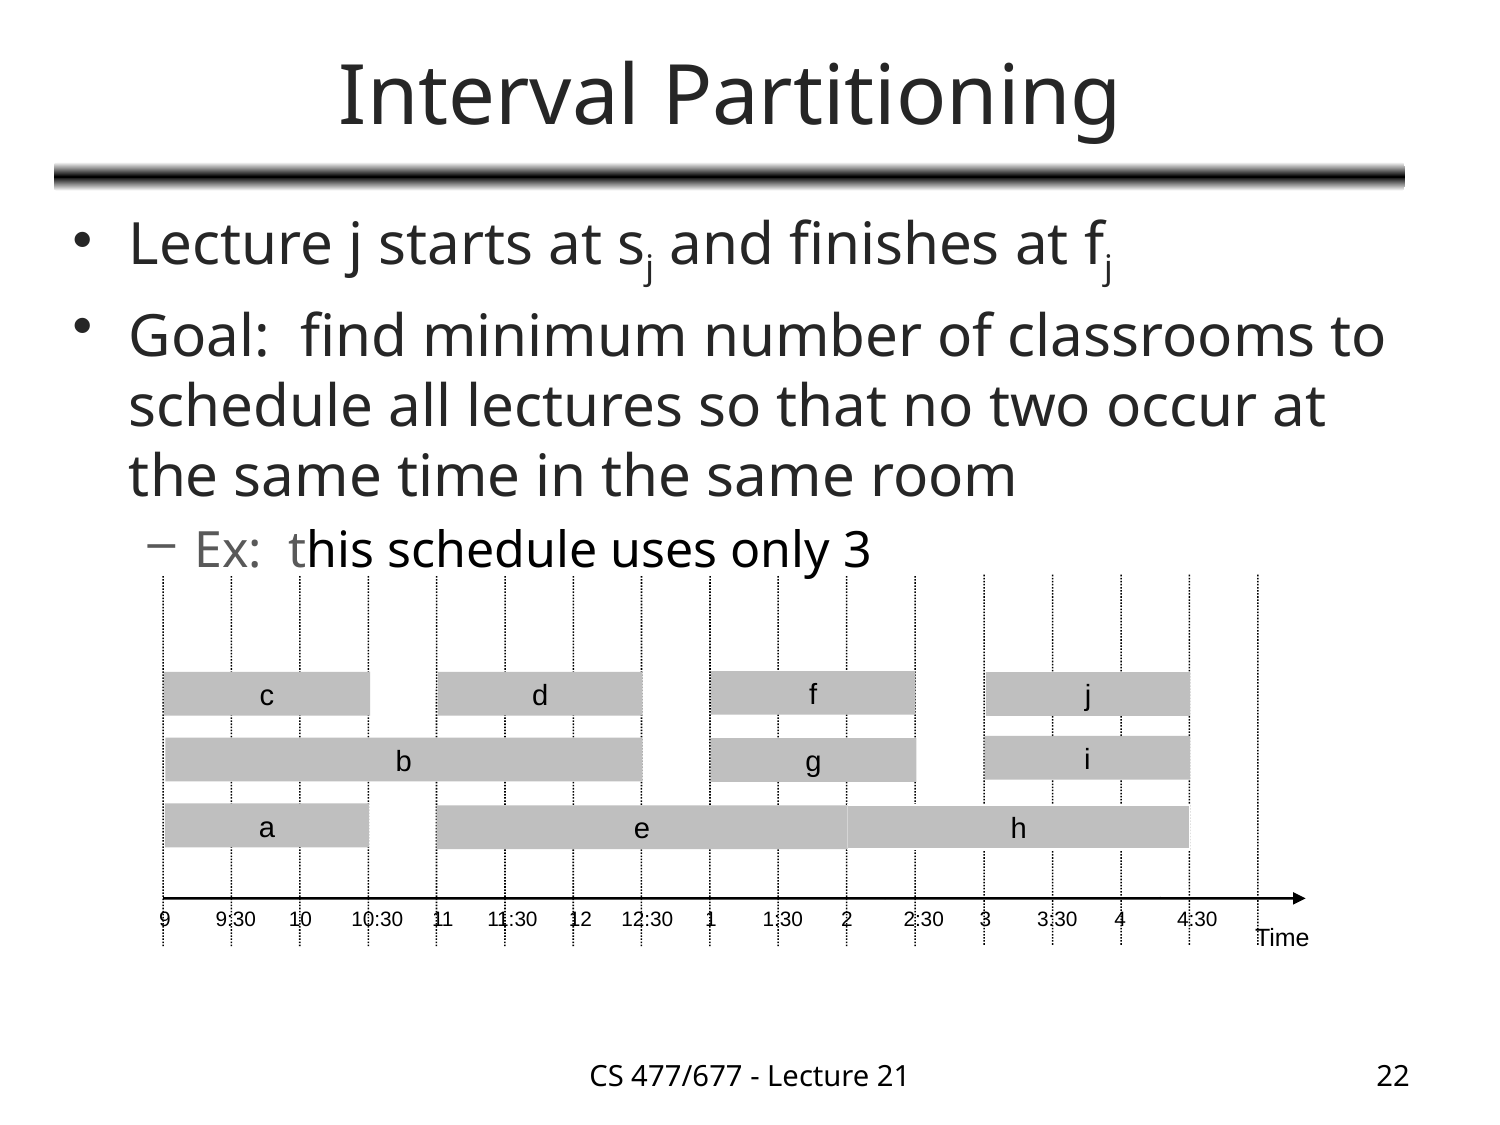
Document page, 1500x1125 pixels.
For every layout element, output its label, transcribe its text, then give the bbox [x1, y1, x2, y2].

footer CS 477/677 - Lecture 21 [512, 1049, 988, 1103]
slide_number 22 [1074, 1049, 1426, 1103]
list Lecture j starts at sj and finishes at fj Goal: find minimum number of classrooms to schedule all lectures so that no two occur at the same time in the same room Ex: this schedule uses only 3 [57, 198, 1408, 1033]
title Interval Partitioning [55, 16, 1407, 166]
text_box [143, 621, 1348, 965]
